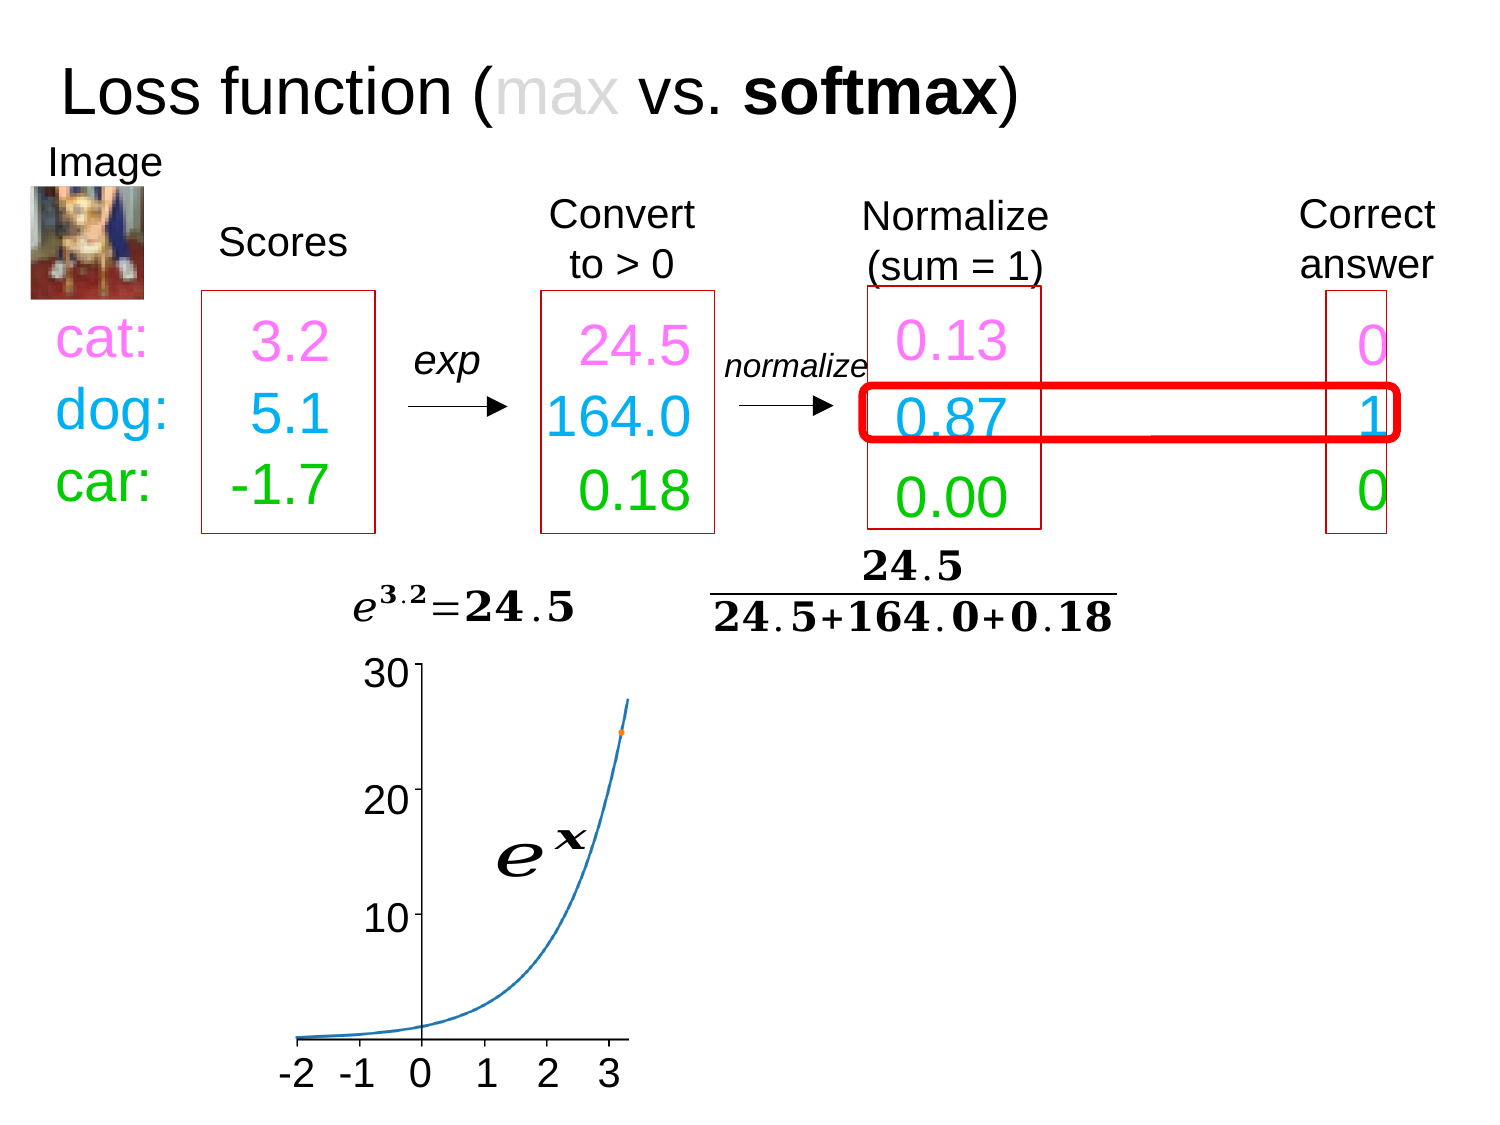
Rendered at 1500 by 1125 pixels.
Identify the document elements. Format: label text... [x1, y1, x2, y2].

picture [1, 167, 169, 319]
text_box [529, 290, 715, 534]
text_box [39, 291, 186, 522]
text_box [1391, 386, 1398, 439]
text_box Normalize (sum = 1) [846, 181, 1065, 297]
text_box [708, 336, 885, 406]
text_box Convert to > 0 [533, 179, 711, 288]
text_box Scores [203, 207, 364, 272]
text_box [1325, 290, 1387, 534]
text_box Loss function (max vs. softmax) [45, 41, 1400, 134]
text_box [398, 325, 508, 407]
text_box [867, 285, 1042, 539]
text_box Correct answer [1283, 179, 1451, 295]
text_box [201, 290, 376, 534]
text_box [1046, 385, 1320, 440]
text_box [262, 638, 661, 1105]
